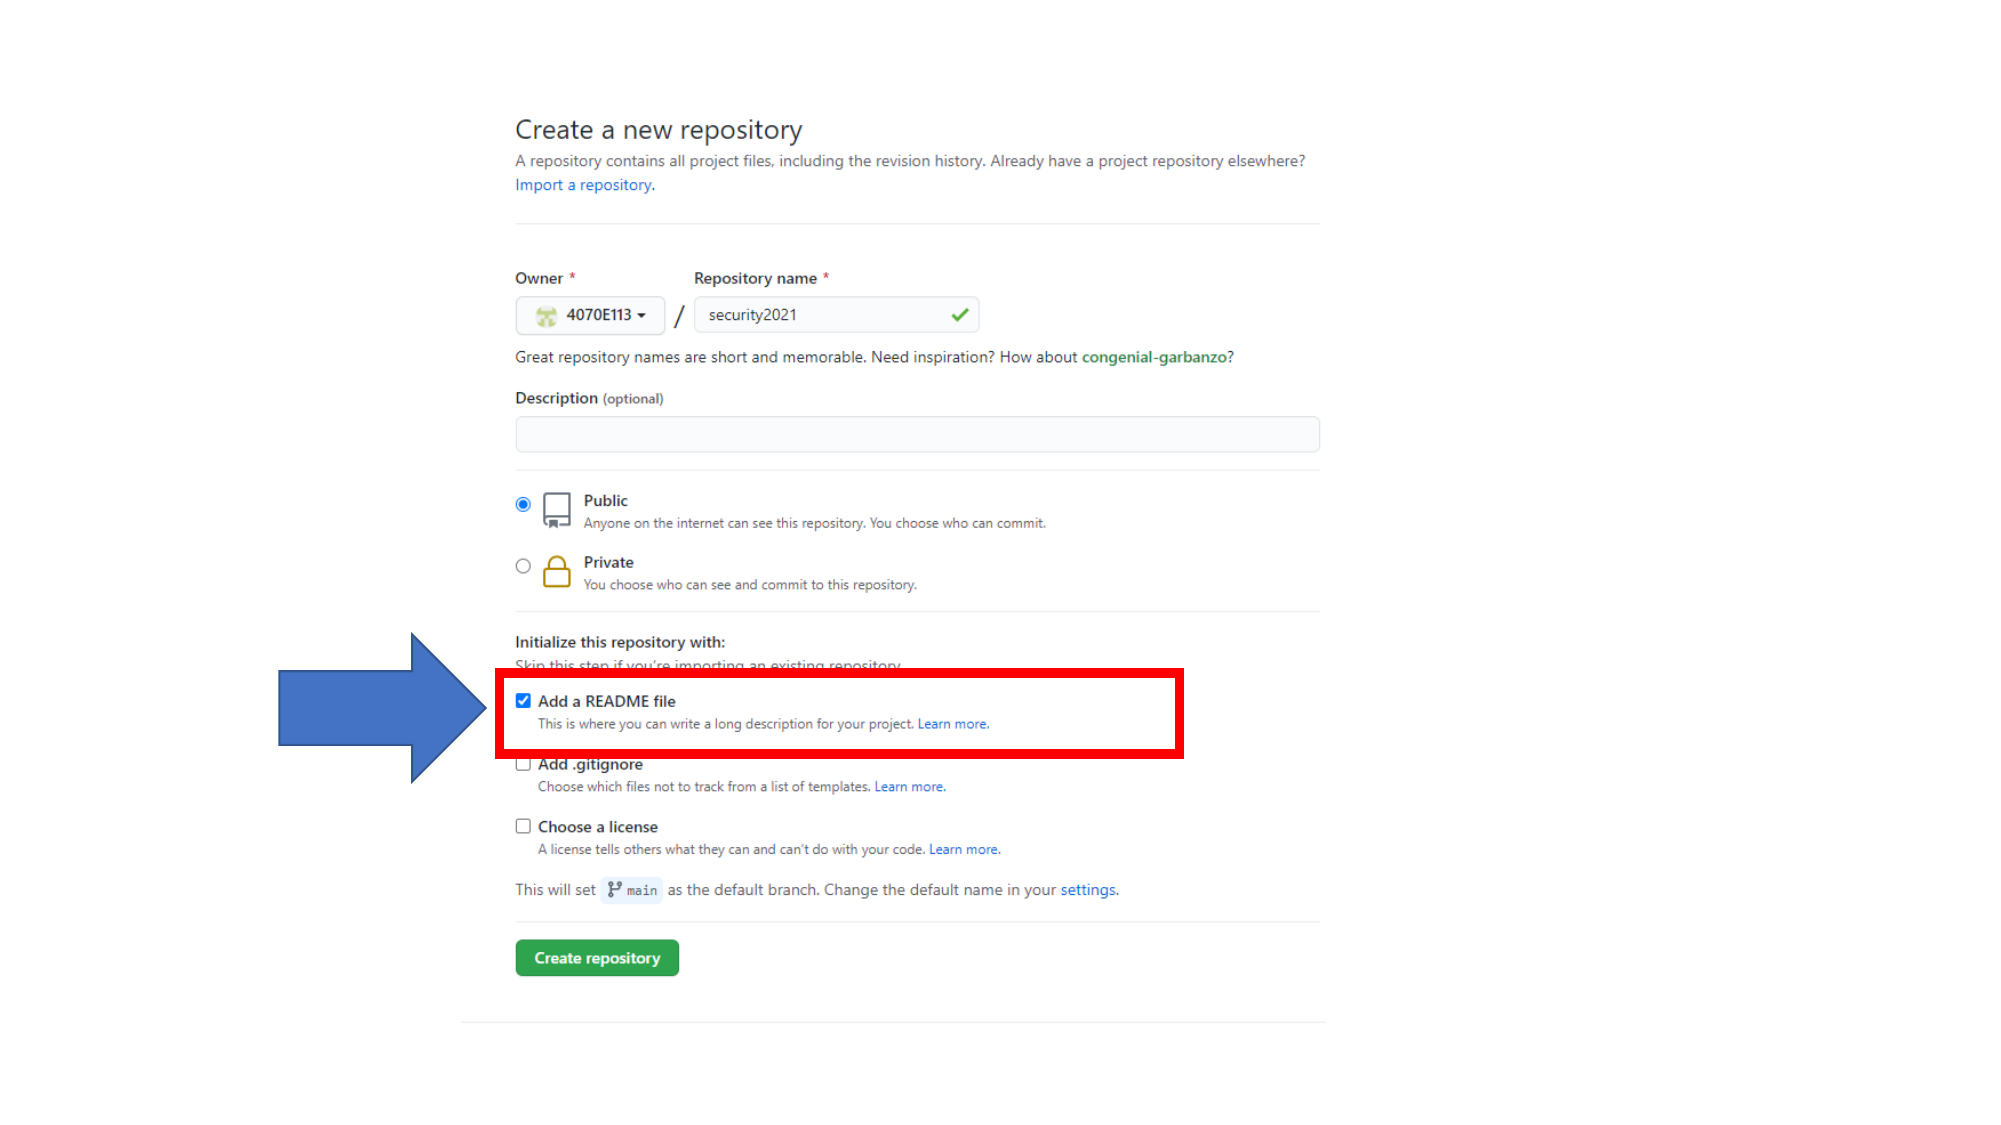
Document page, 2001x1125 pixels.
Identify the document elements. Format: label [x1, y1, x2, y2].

list [461, 83, 1326, 1033]
text_box [278, 631, 461, 785]
